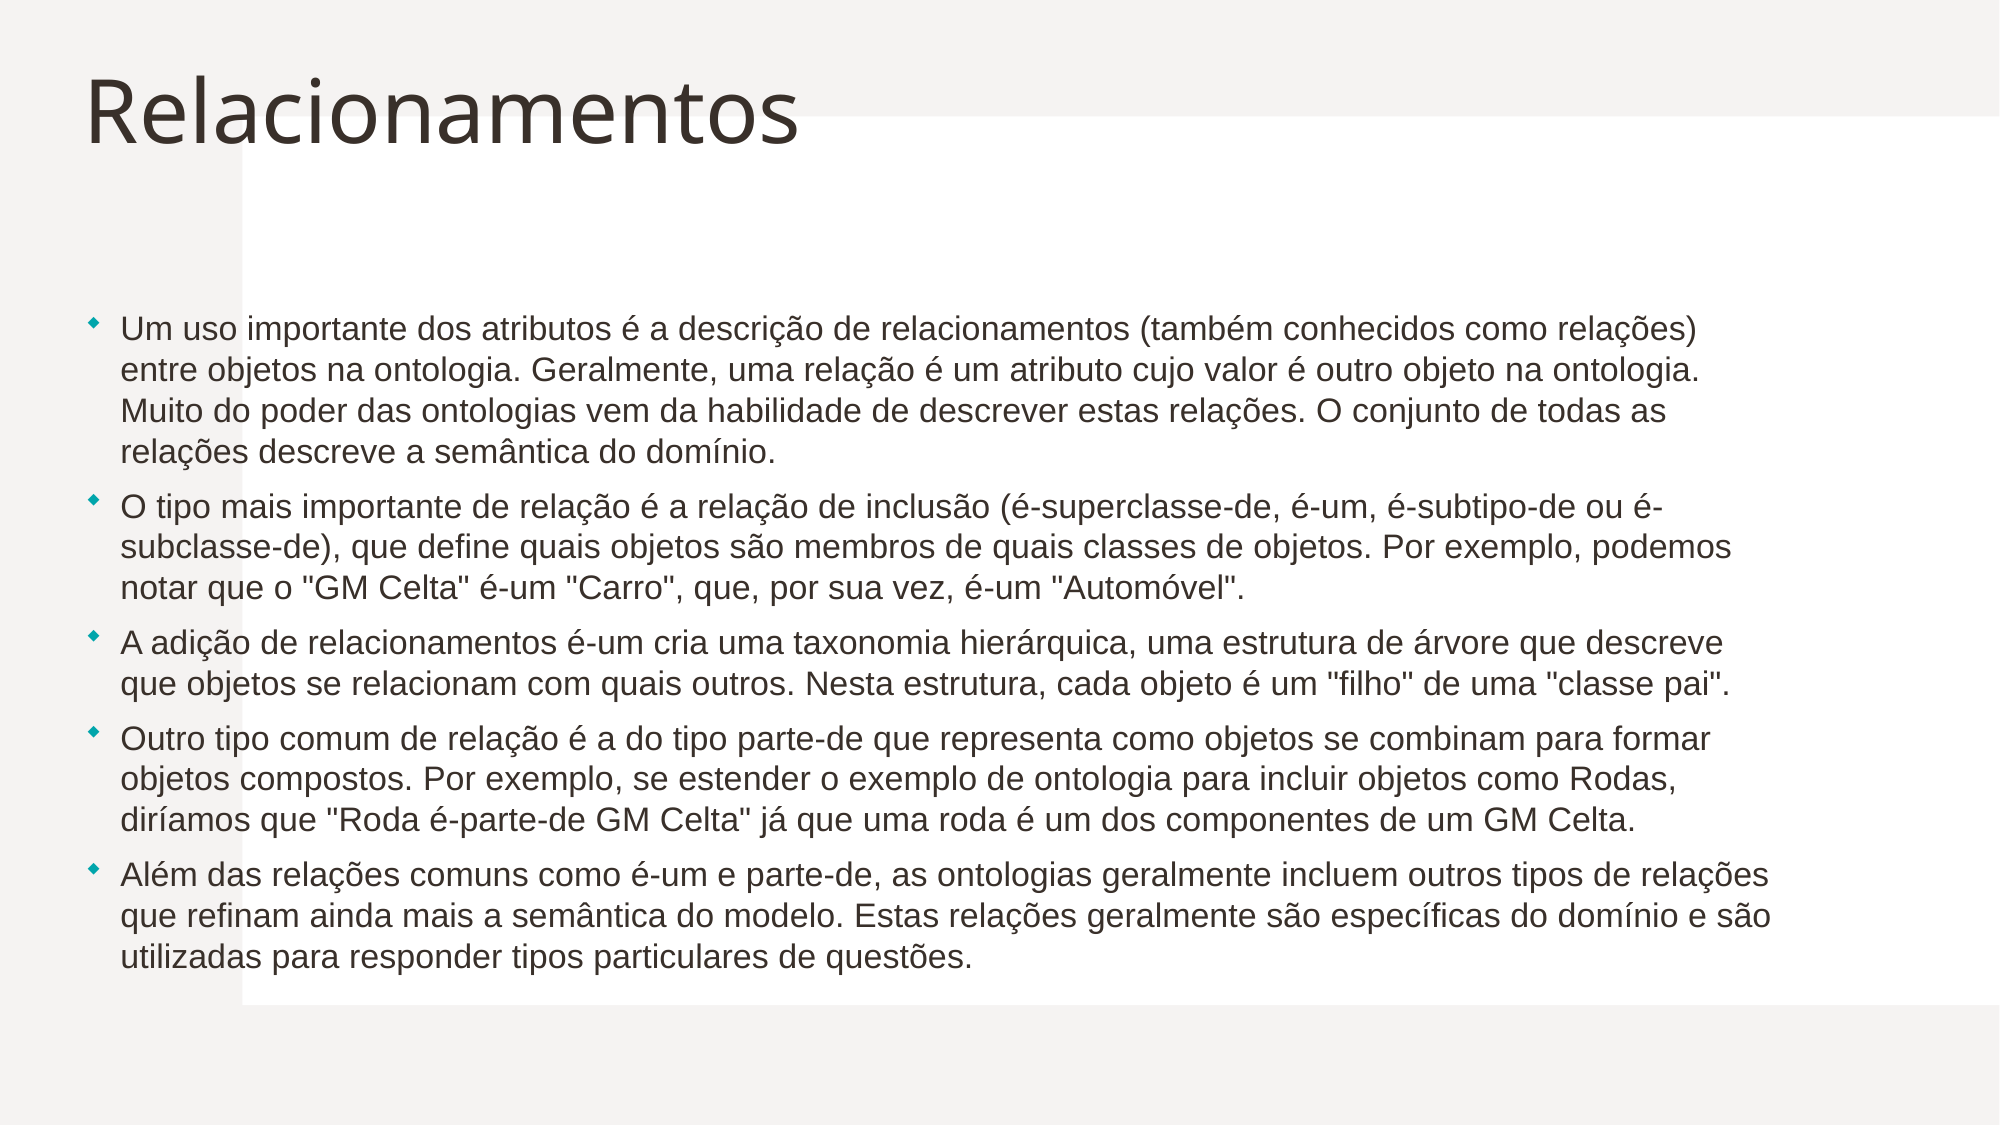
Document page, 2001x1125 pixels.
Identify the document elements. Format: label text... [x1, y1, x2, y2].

title Relacionamentos [68, 59, 1799, 278]
list Um uso importante dos atributos é a descrição de relacionamentos (também conhecidos como relações) entre objetos na ontologia. Geralmente, uma relação é um atributo cujo valor é outro objeto na ontologia. Muito do poder das ontologias vem da habilidade de descrever estas relações. O conjunto de todas as relações descreve a semântica do domínio. O tipo mais importante de relação é a relação de inclusão (é-superclasse-de, é-um, é-subtipo-de ou é-subclasse-de), que define quais objetos são membros de quais classes de objetos. Por exemplo, podemos notar que o "GM Celta" é-um "Carro", que, por sua vez, é-um "Automóvel". A adição de relacionamentos é-um cria uma taxonomia hierárquica, uma estrutura de árvore que descreve que objetos se relacionam com quais outros. Nesta estrutura, cada objeto é um "filho" de uma "classe pai". Outro tipo comum de relação é a do tipo parte-de que representa como objetos se combinam para formar objetos compostos. Por exemplo, se estender o exemplo de ontologia para incluir objetos como Rodas, diríamos que "Roda é-parte-de GM Celta" já que uma roda é um dos componentes de um GM Celta. Além das relações comuns como é-um e parte-de, as ontologias geralmente incluem outros tipos de relações que refinam ainda mais a semântica do modelo. Estas relações geralmente são específicas do domínio e são utilizadas para responder tipos particulares de questões. [68, 299, 1799, 990]
